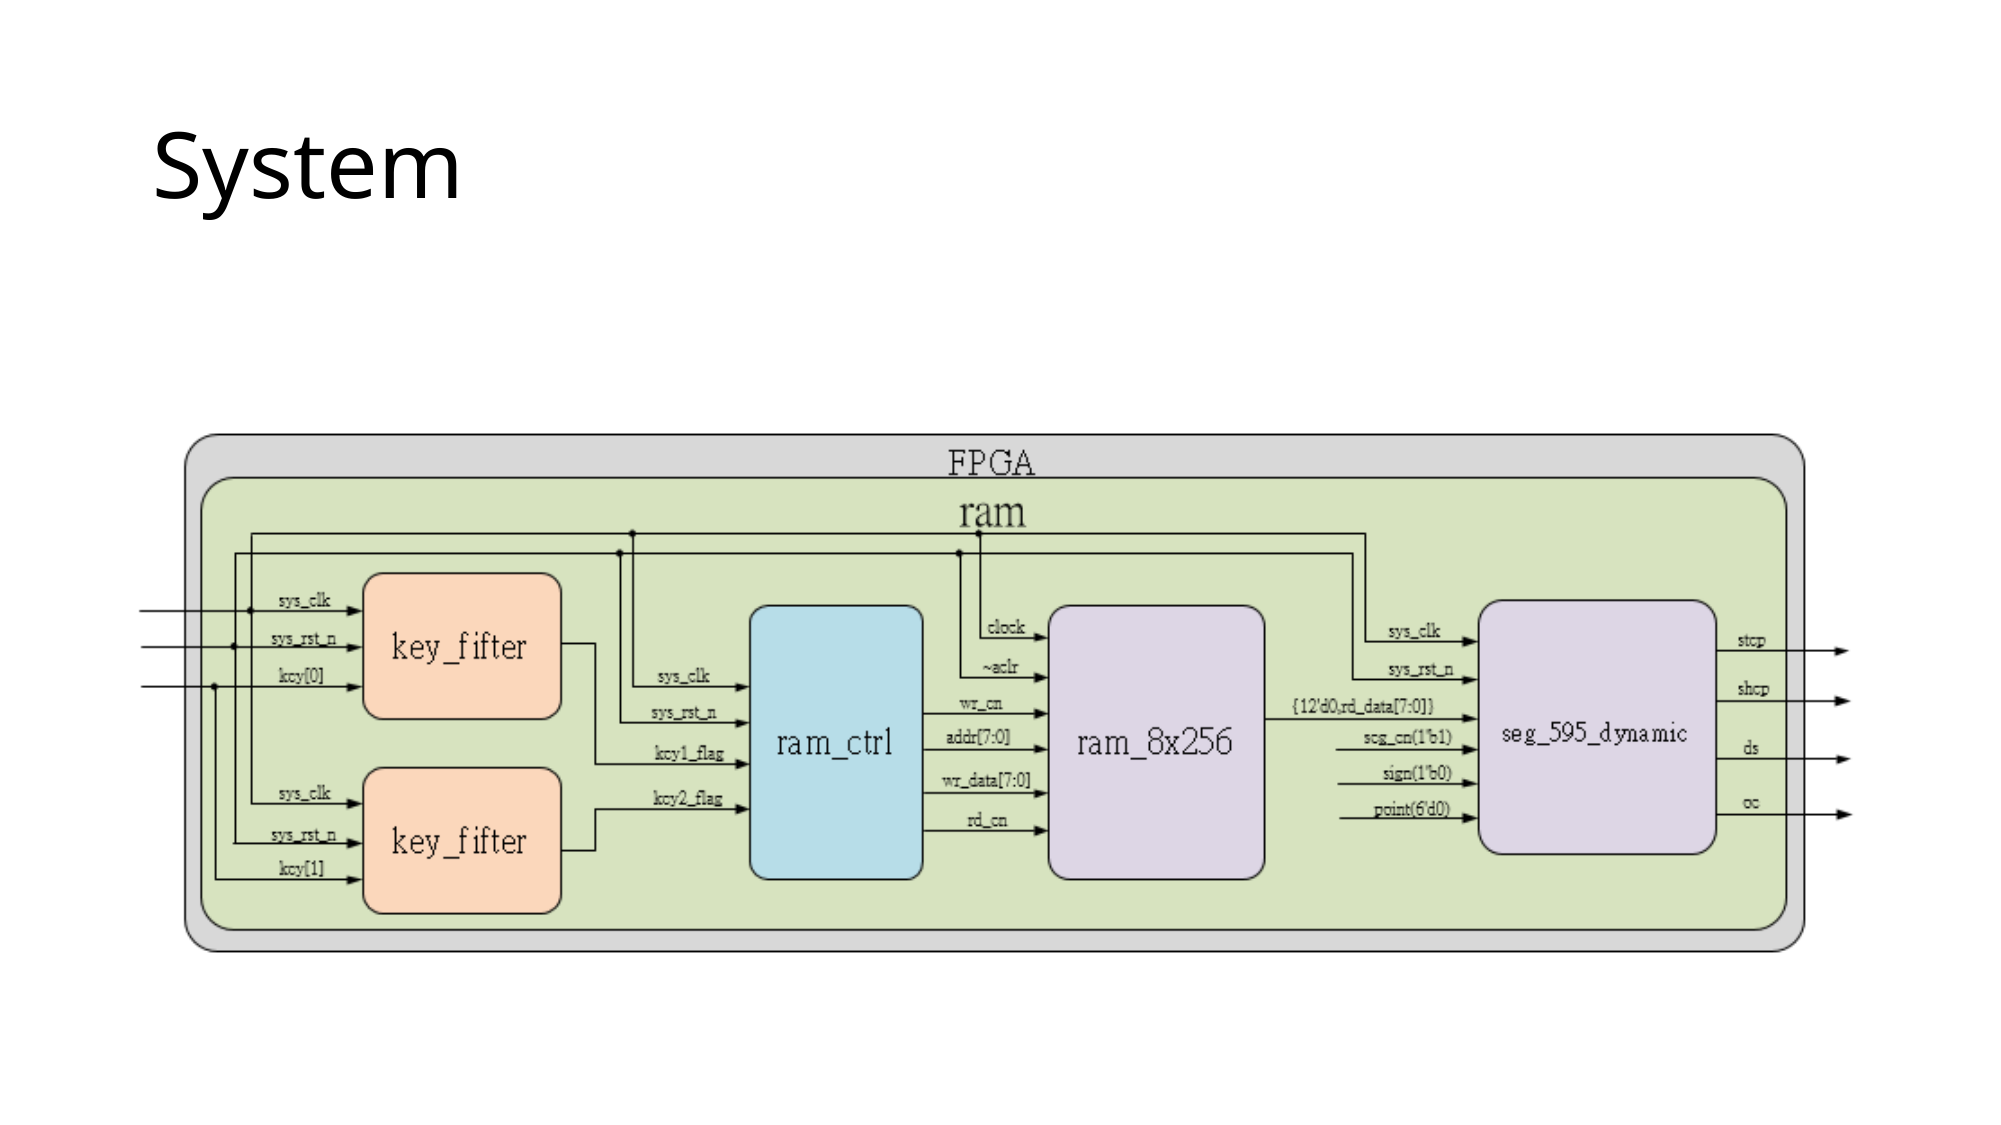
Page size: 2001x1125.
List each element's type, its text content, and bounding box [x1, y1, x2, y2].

picture [118, 416, 1910, 978]
title System [137, 59, 1863, 278]
